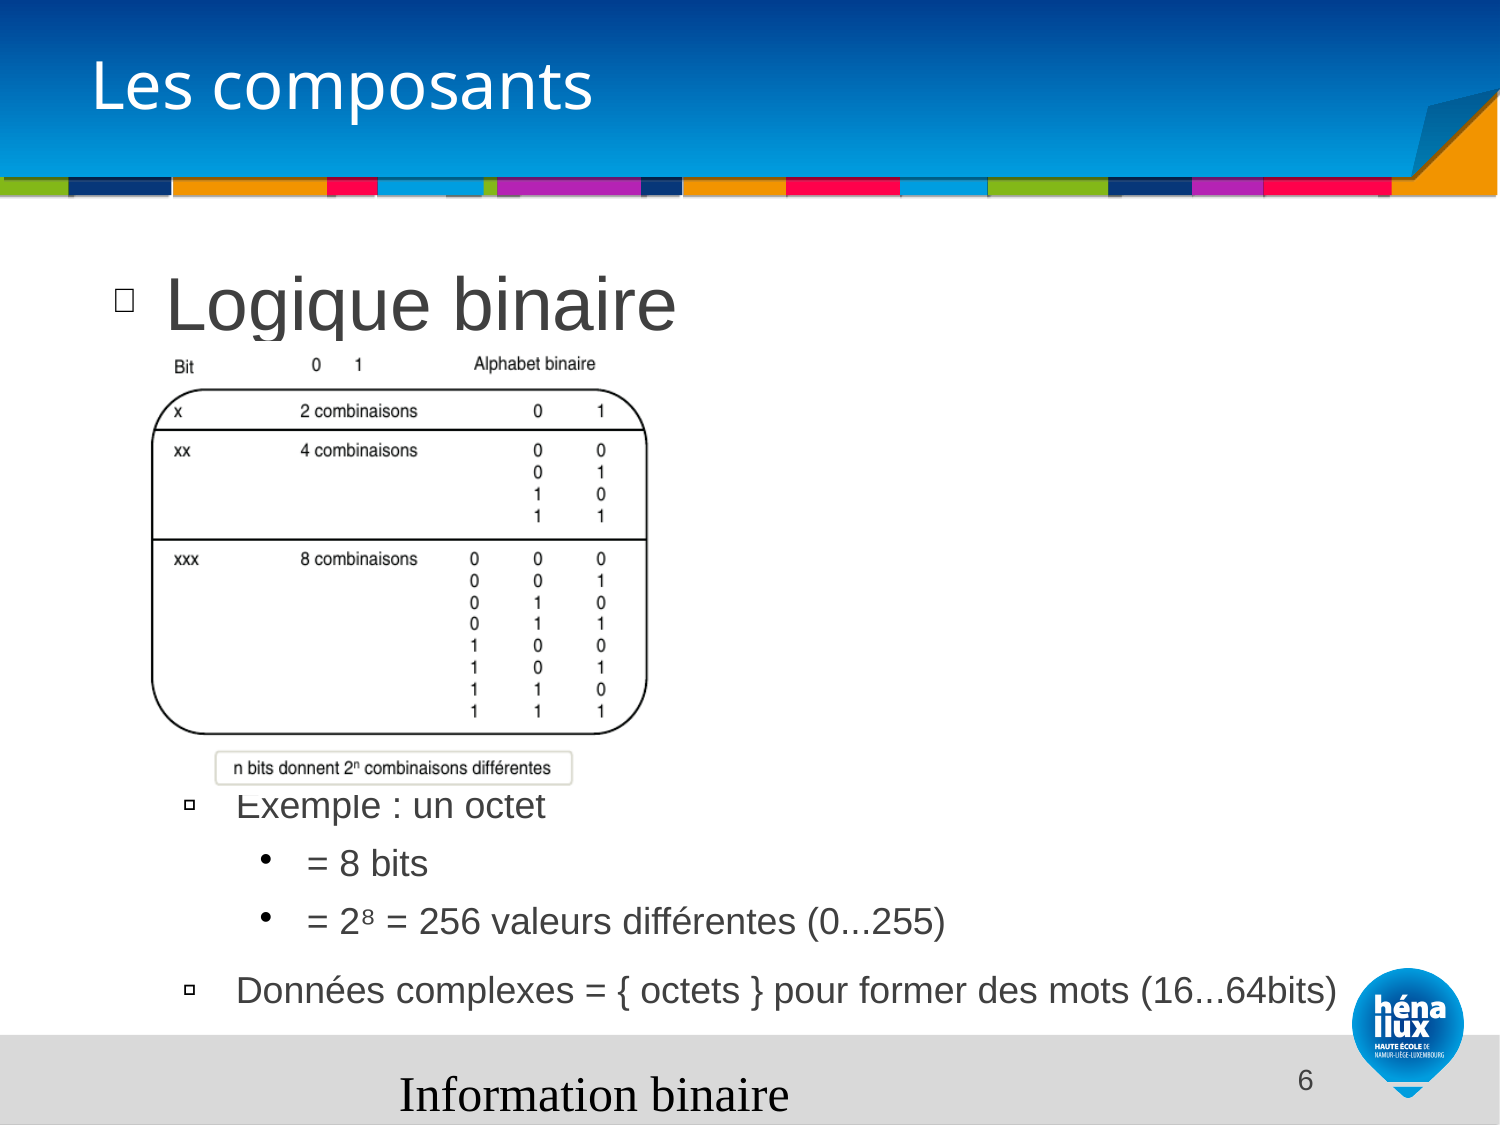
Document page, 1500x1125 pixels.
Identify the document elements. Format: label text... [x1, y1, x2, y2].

slide_number <number> [1151, 1053, 1329, 1110]
footer Information binaire [383, 1053, 1116, 1110]
picture [1368, 987, 1451, 1067]
picture [1429, 968, 1464, 1011]
picture [1352, 1037, 1464, 1098]
list Logique binaire Exemple : un octet = 8 bits = 2⁸ = 256 valeurs différentes (0...255) Données complexes = { octets } pour former des mots (16...64bits) [79, 248, 1429, 1039]
title Les composants [75, 10, 1425, 165]
picture [112, 341, 675, 795]
